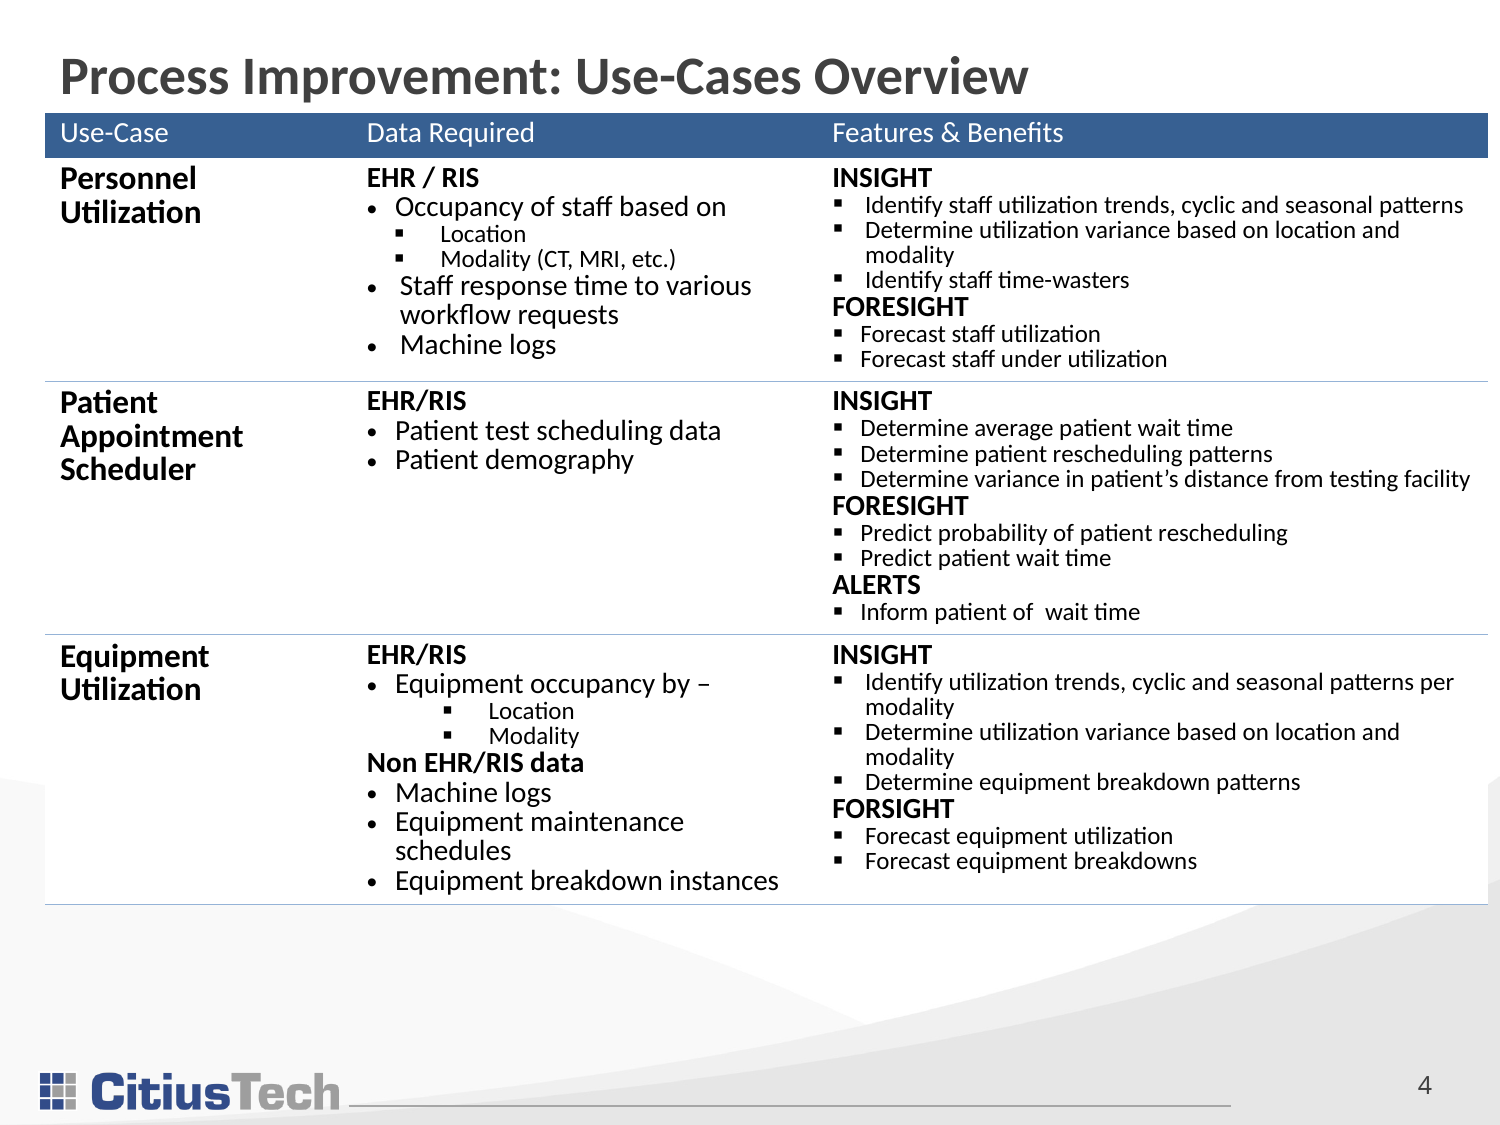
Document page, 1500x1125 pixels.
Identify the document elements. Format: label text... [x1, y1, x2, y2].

table_header Use-Case [45, 113, 352, 158]
table_cell INSIGHT Determine average patient wait time Determine patient rescheduling patterns Determine variance in patient’s distance from testing facility FORESIGHT Predict probability of patient rescheduling Predict patient wait time ALERTS Inform patient of wait time [817, 382, 1488, 634]
table_cell INSIGHT Identify utilization trends, cyclic and seasonal patterns per modality Determine utilization variance based on location and modality Determine equipment breakdown patterns FORSIGHT Forecast equipment utilization Forecast equipment breakdowns [817, 635, 1488, 904]
table_cell Patient Appointment Scheduler [45, 382, 352, 634]
table_cell EHR / RIS Occupancy of staff based on Location Modality (CT, MRI, etc.) Staff response time to various workflow requests Machine logs [352, 158, 817, 381]
table_cell EHR/RIS Equipment occupancy by – Location Modality Non EHR/RIS data Machine logs Equipment maintenance schedules Equipment breakdown instances [352, 635, 817, 904]
table_cell Personnel Utilization [45, 158, 352, 381]
table_header Features & Benefits [817, 113, 1488, 158]
text_box Process Improvement: Use-Cases Overview [45, 32, 1471, 113]
table_cell INSIGHT Identify staff utilization trends, cyclic and seasonal patterns Determine utilization variance based on location and modality Identify staff time-wasters FORESIGHT Forecast staff utilization Forecast staff under utilization [817, 158, 1488, 381]
table_cell Equipment Utilization [45, 635, 352, 904]
table_header Data Required [352, 113, 817, 158]
picture [0, 0, 1500, 1125]
table_cell EHR/RIS Patient test scheduling data Patient demography [352, 382, 817, 634]
